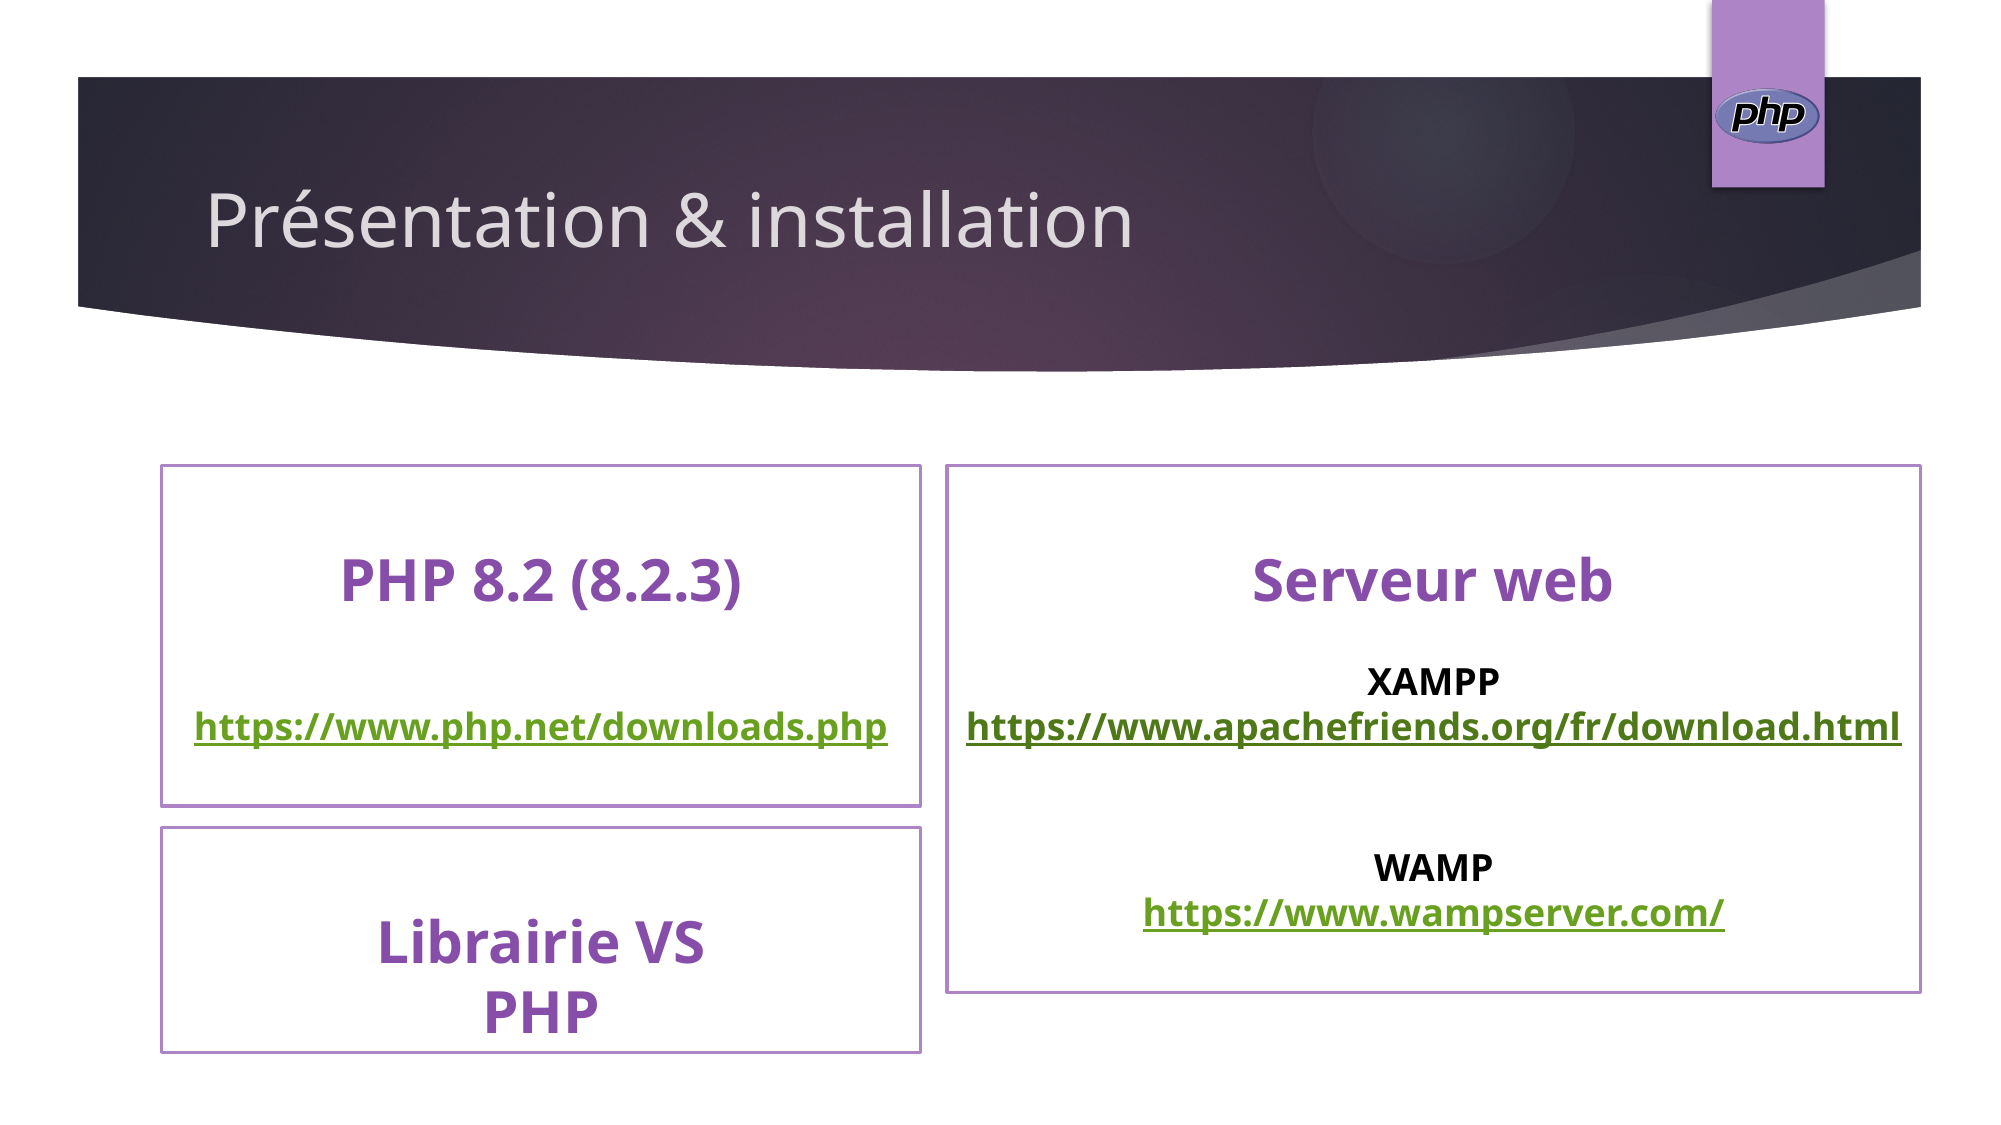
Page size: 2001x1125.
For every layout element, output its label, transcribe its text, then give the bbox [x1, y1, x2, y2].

text_box Librairie VS PHP [160, 826, 922, 1054]
text_box PHP 8.2 (8.2.3) https://www.php.net/downloads.php [160, 464, 922, 808]
title Présentation & installation [189, 159, 1627, 276]
text_box Serveur web XAMPP https://www.apachefriends.org/fr/download.html WAMP https://www.wampserver.com/ [945, 464, 1922, 994]
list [1714, 87, 1821, 145]
